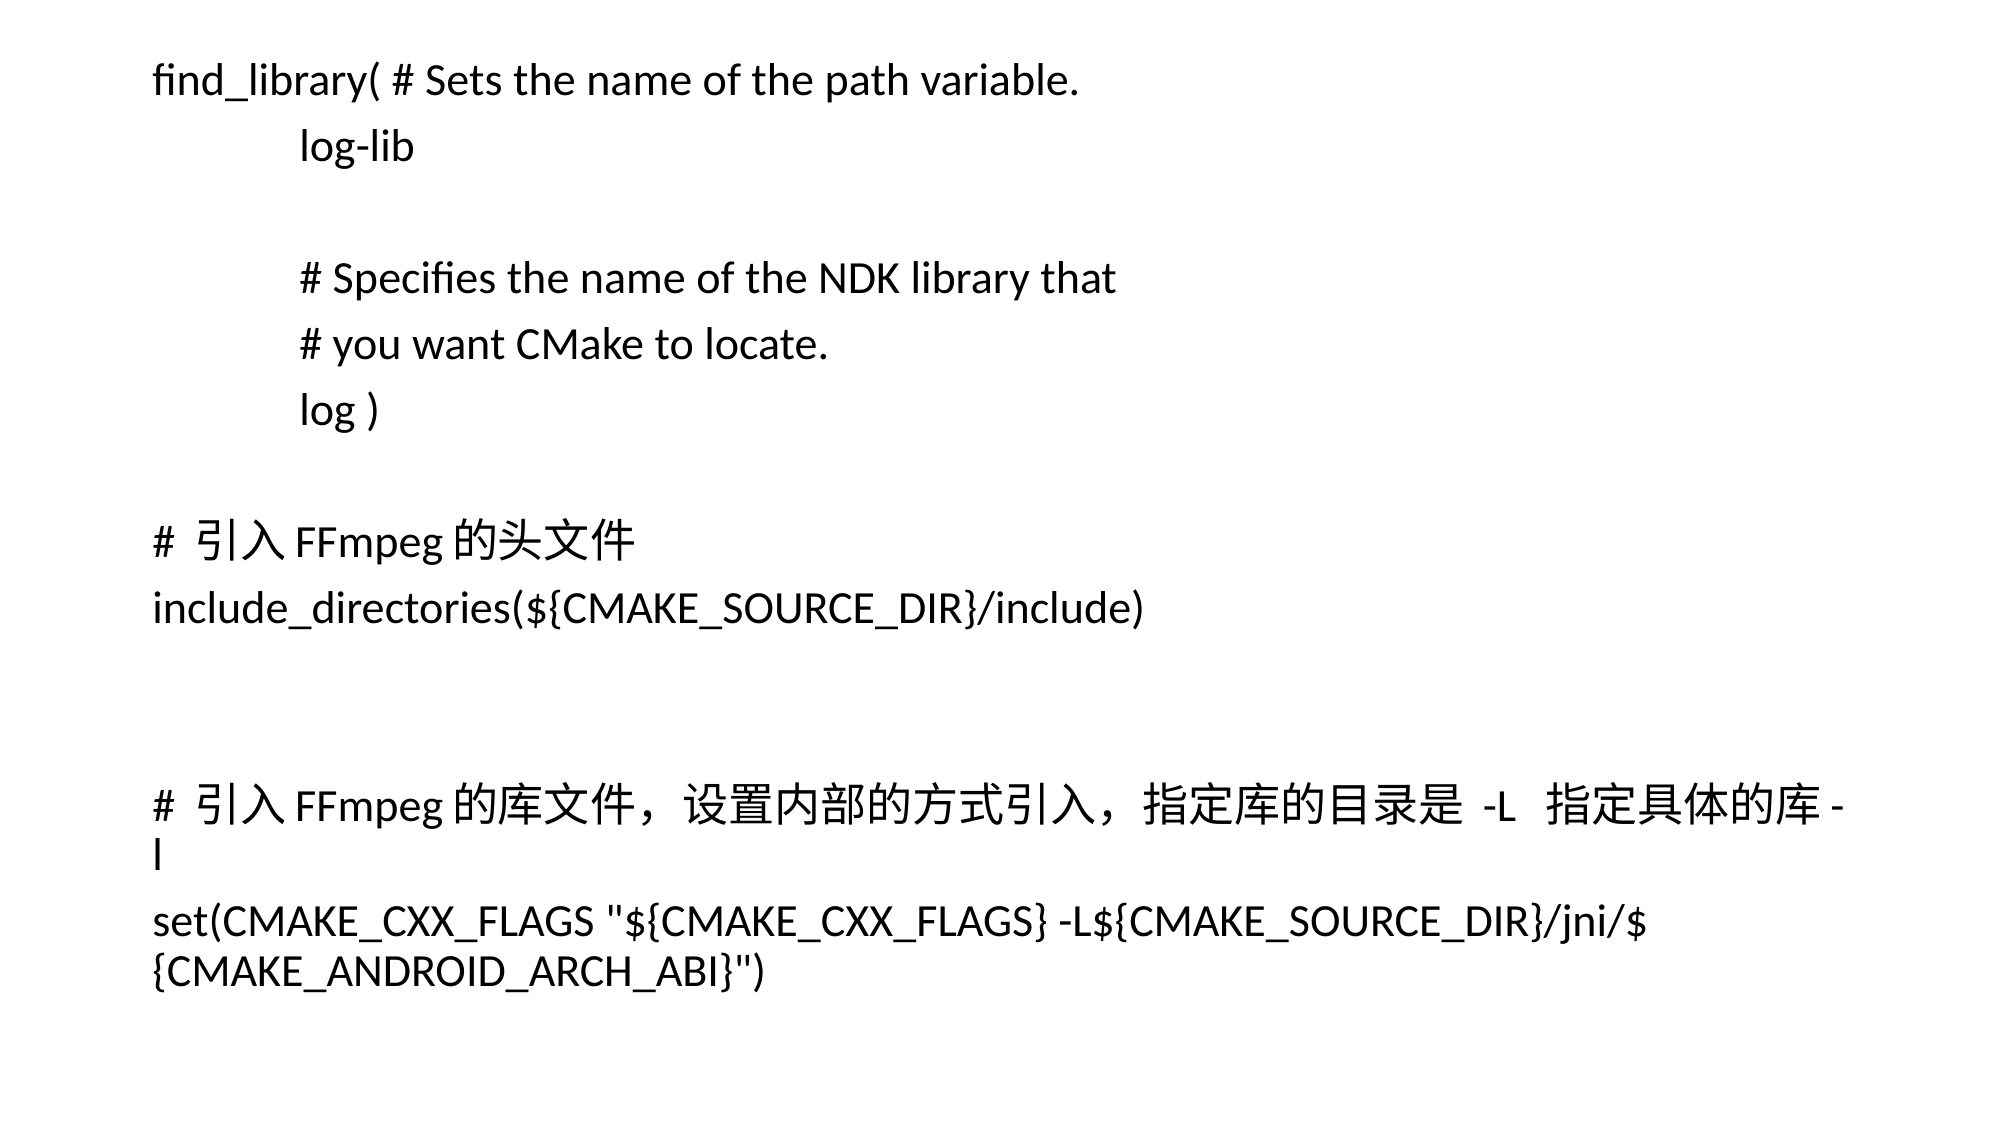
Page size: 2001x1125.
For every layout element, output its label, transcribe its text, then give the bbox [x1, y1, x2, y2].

list find_library( # Sets the name of the path variable. log-lib # Specifies the name of the NDK library that # you want CMake to locate. log ) # 引入FFmpeg的头文件 include_directories(${CMAKE_SOURCE_DIR}/include) # 引入FFmpeg的库文件，设置内部的方式引入，指定库的目录是 -L 指定具体的库-l set(CMAKE_CXX_FLAGS "${CMAKE_CXX_FLAGS} -L${CMAKE_SOURCE_DIR}/jni/${CMAKE_ANDROID_ARCH_ABI}") [137, 48, 1863, 1014]
